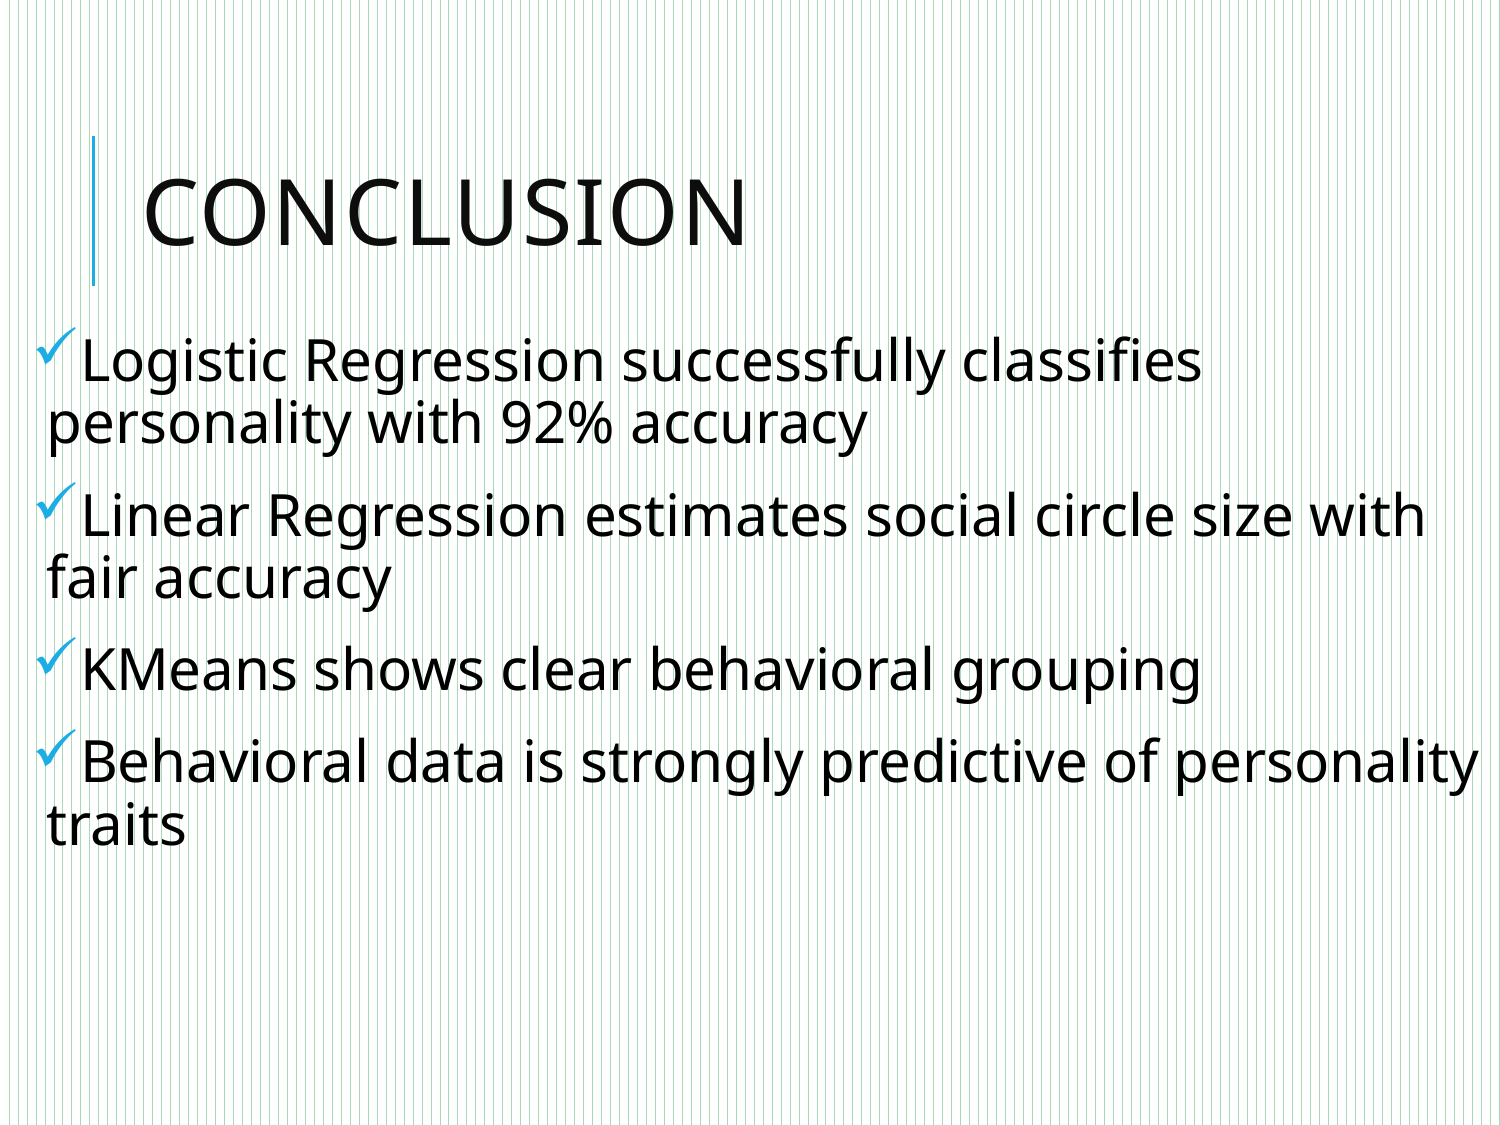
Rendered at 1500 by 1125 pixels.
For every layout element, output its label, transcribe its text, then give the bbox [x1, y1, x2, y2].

list Logistic Regression successfully classifies personality with 92% accuracy Linear Regression estimates social circle size with fair accuracy KMeans shows clear behavioral grouping Behavioral data is strongly predictive of personality traits [24, 323, 1500, 1104]
title Conclusion [126, 96, 1322, 323]
